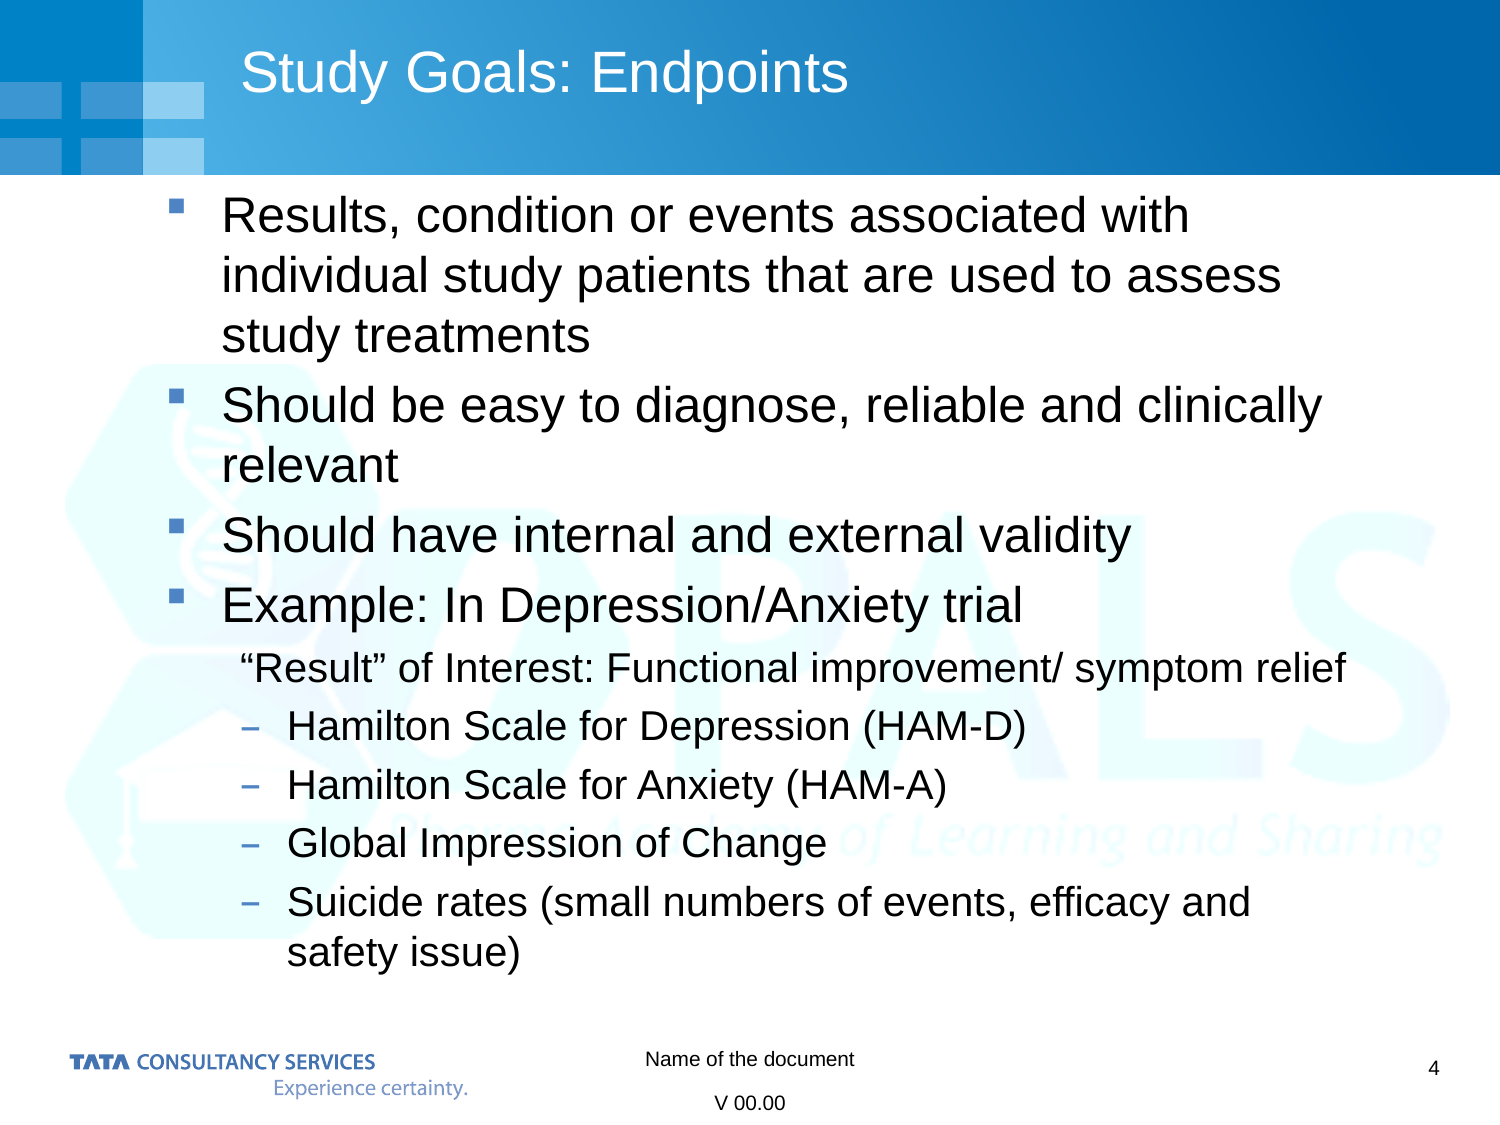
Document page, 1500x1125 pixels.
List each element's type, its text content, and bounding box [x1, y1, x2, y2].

title Study Goals: Endpoints [225, 24, 1397, 113]
list Results, condition or events associated with individual study patients that are used to assess study treatments Should be easy to diagnose, reliable and clinically relevant Should have internal and external validity Example: In Depression/Anxiety trial “Result” of Interest: Functional improvement/ symptom relief Hamilton Scale for Depression (HAM-D) Hamilton Scale for Anxiety (HAM-A) Global Impression of Change Suicide rates (small numbers of events, efficacy and safety issue) [150, 174, 1363, 1000]
